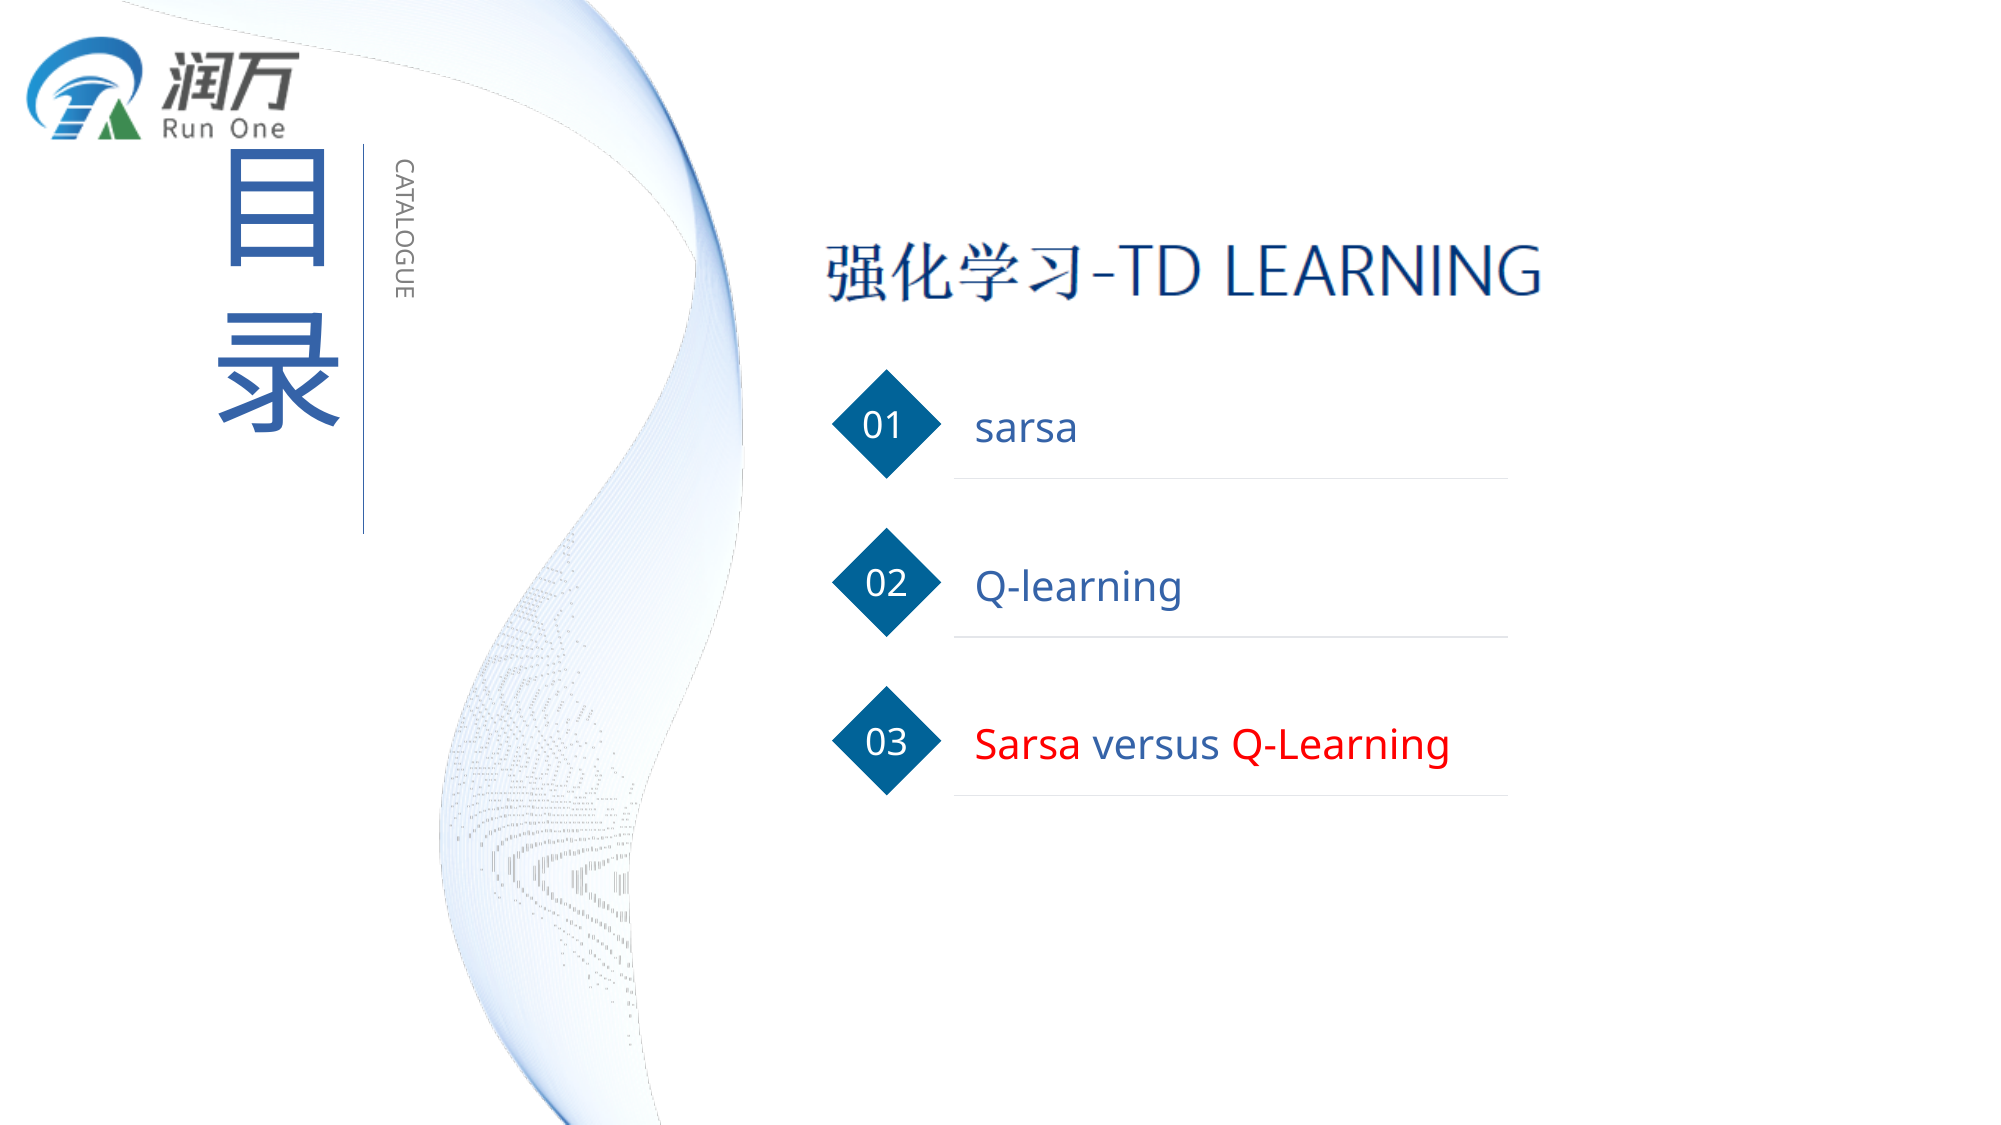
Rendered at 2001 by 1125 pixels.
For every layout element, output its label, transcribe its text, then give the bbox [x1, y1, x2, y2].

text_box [831, 685, 1514, 796]
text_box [831, 527, 1514, 638]
text_box 目录 [190, 111, 366, 456]
picture [18, 0, 1564, 1125]
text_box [363, 143, 429, 534]
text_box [831, 369, 1514, 479]
